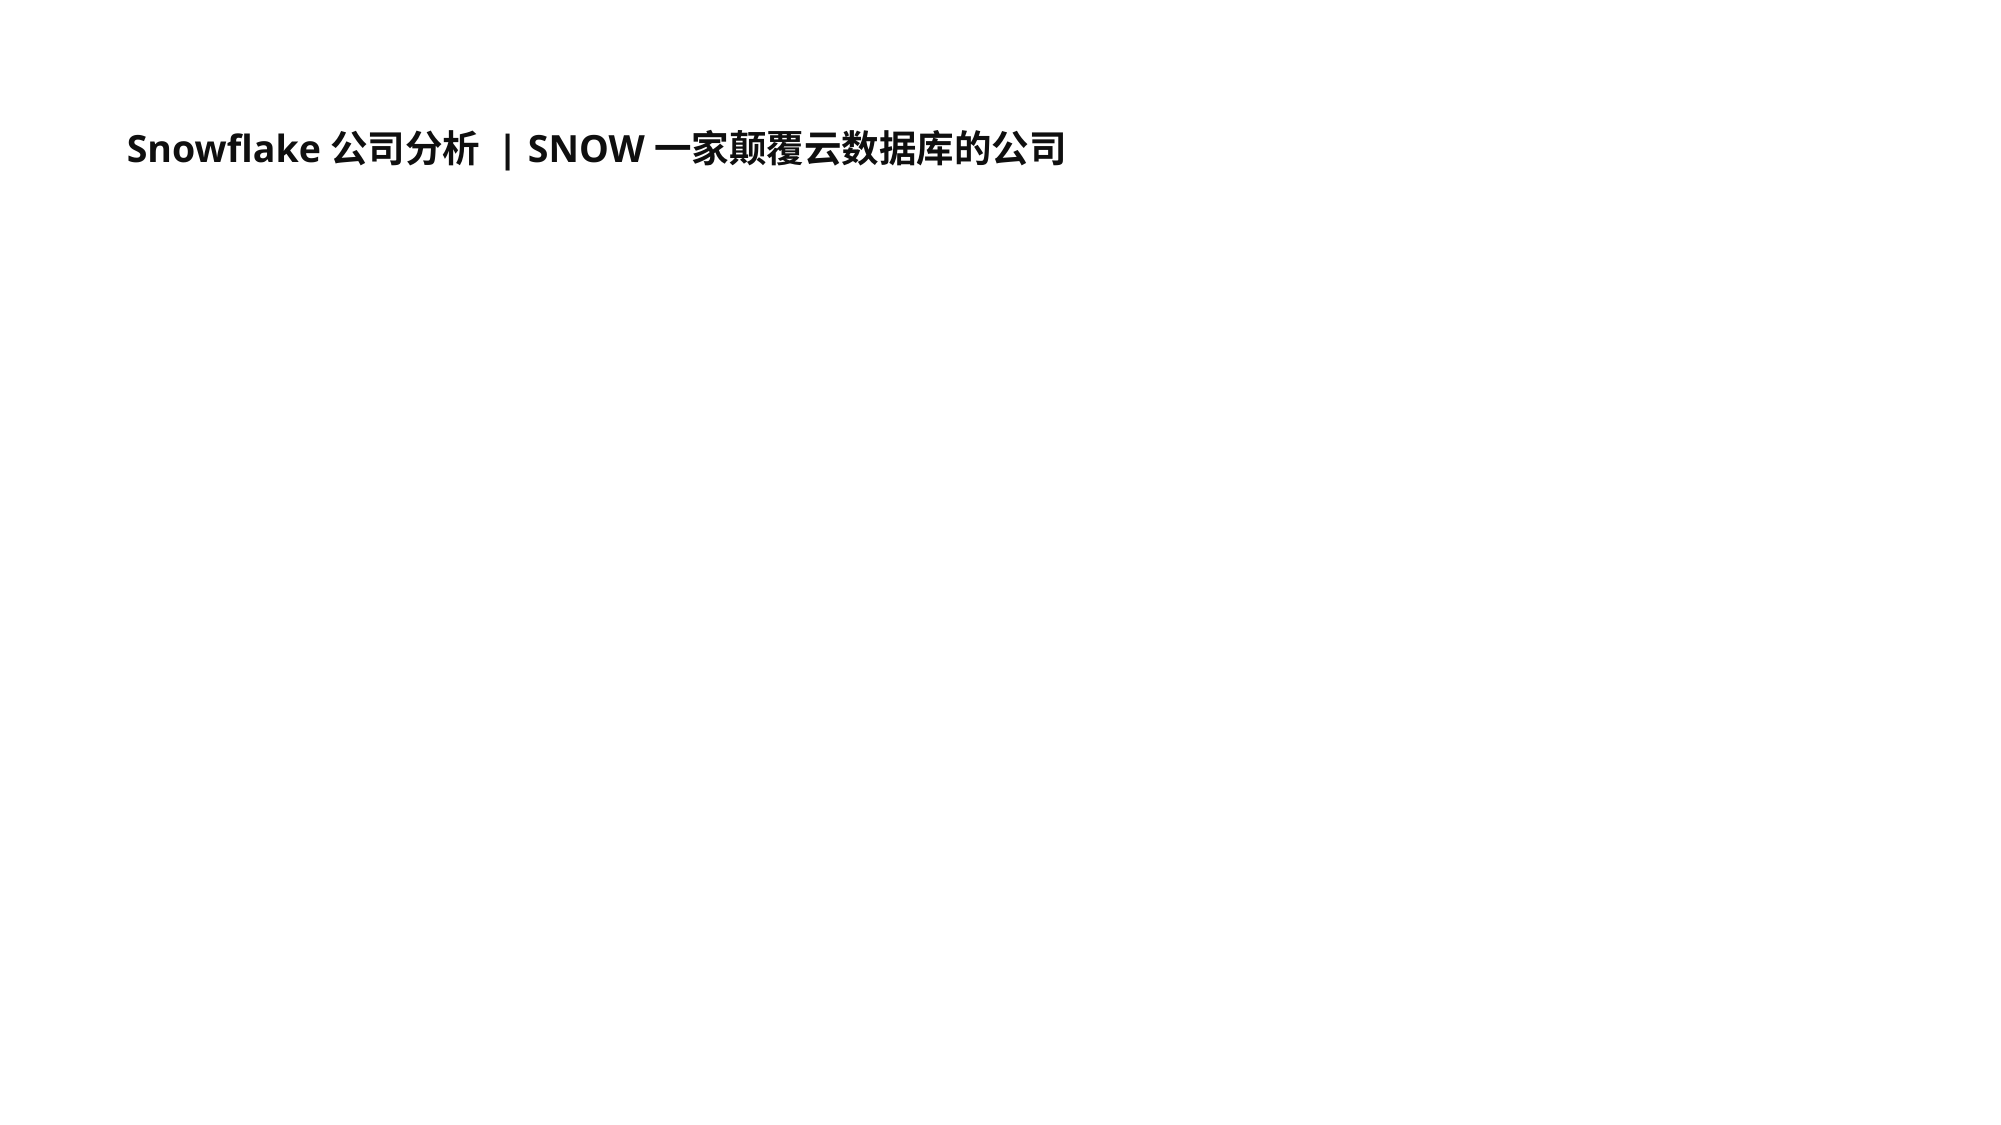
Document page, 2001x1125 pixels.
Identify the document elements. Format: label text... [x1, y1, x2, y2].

text_box Snowflake公司分析 | SNOW一家颠覆云数据库的公司 [112, 117, 1113, 178]
